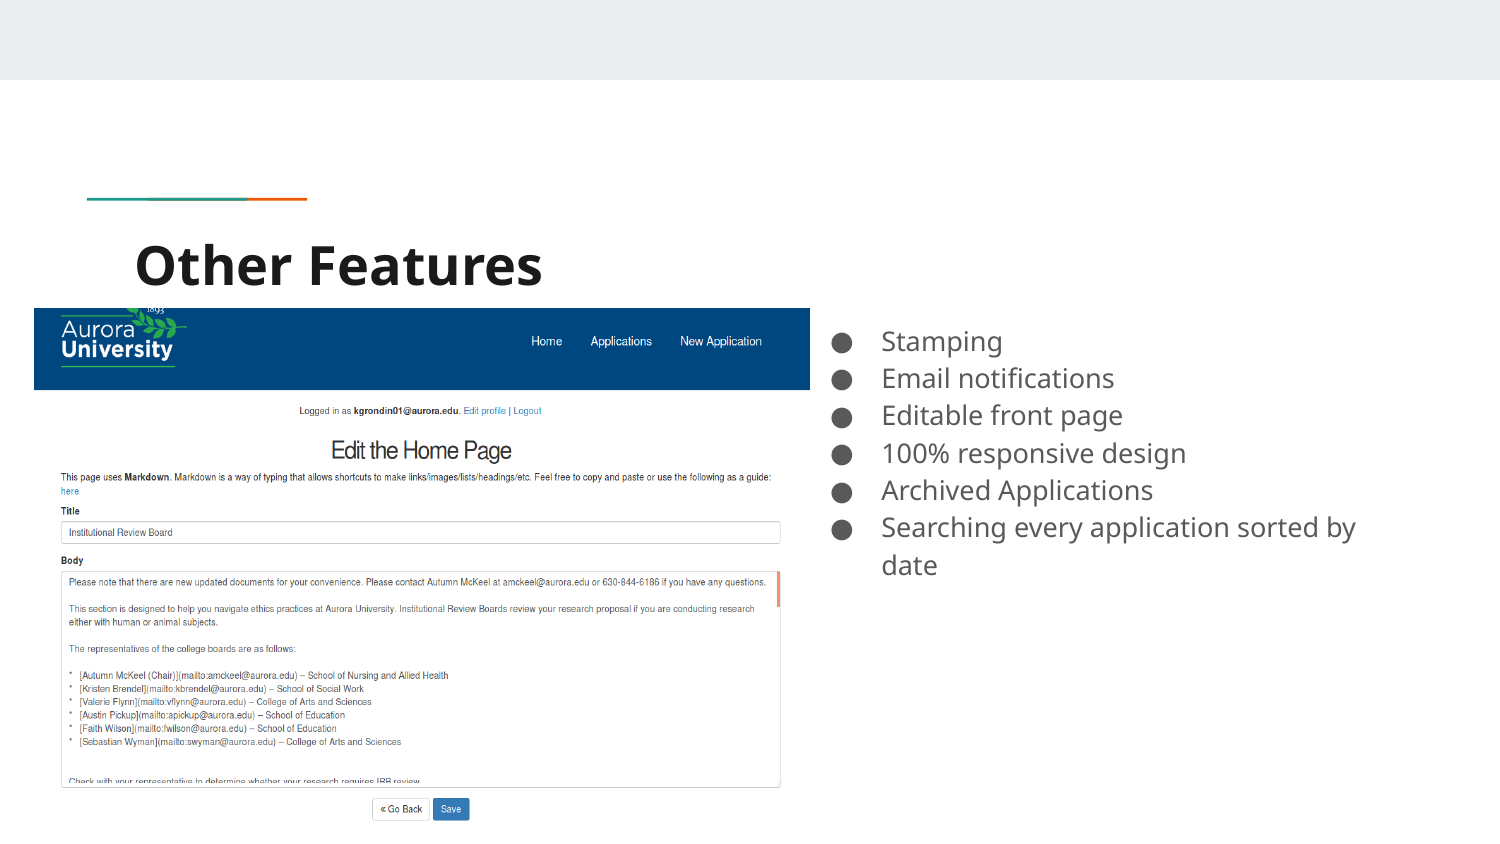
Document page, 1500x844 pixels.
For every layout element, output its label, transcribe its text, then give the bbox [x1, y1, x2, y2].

title Other Features [119, 216, 1381, 305]
picture [34, 308, 810, 833]
list Stamping Email notifications Editable front page 100% responsive design Archived Applications Searching every application sorted by date [791, 304, 1424, 676]
